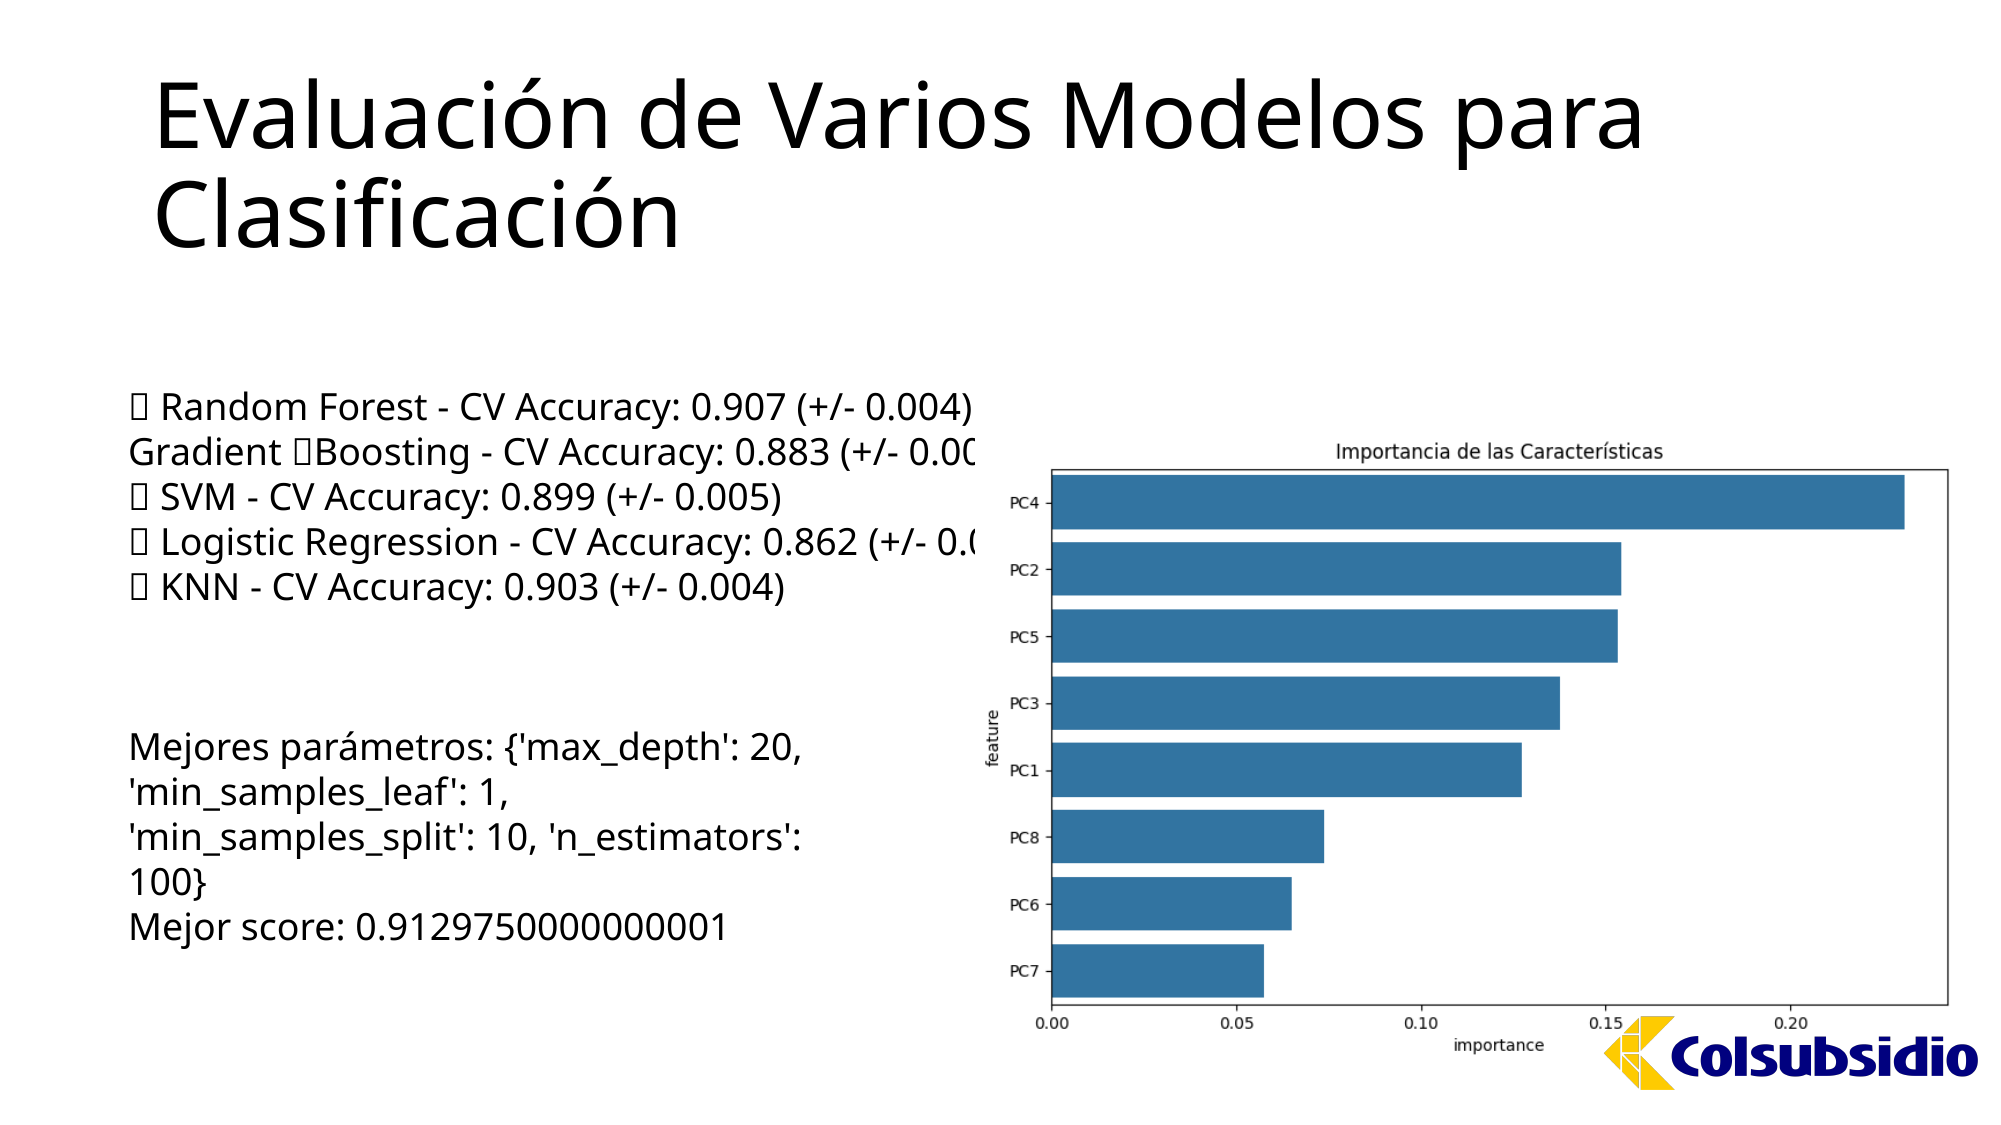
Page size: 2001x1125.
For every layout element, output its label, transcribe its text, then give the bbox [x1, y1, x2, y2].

text_box Mejores parámetros: {'max_depth': 20, 'min_samples_leaf': 1, 'min_samples_split': 10, 'n_estimators': 100} Mejor score: 0.9129750000000001 [113, 715, 878, 956]
picture [974, 431, 1979, 1091]
text_box 🌟 Random Forest - CV Accuracy: 0.907 (+/- 0.004) Gradient 🔴Boosting - CV Accuracy: 0.883 (+/- 0.007) 🔴 SVM - CV Accuracy: 0.899 (+/- 0.005) 🔴 Logistic Regression - CV Accuracy: 0.862 (+/- 0.006) 🔴 KNN - CV Accuracy: 0.903 (+/- 0.004) [113, 375, 1162, 616]
title Evaluación de Varios Modelos para Clasificación [137, 59, 1863, 278]
